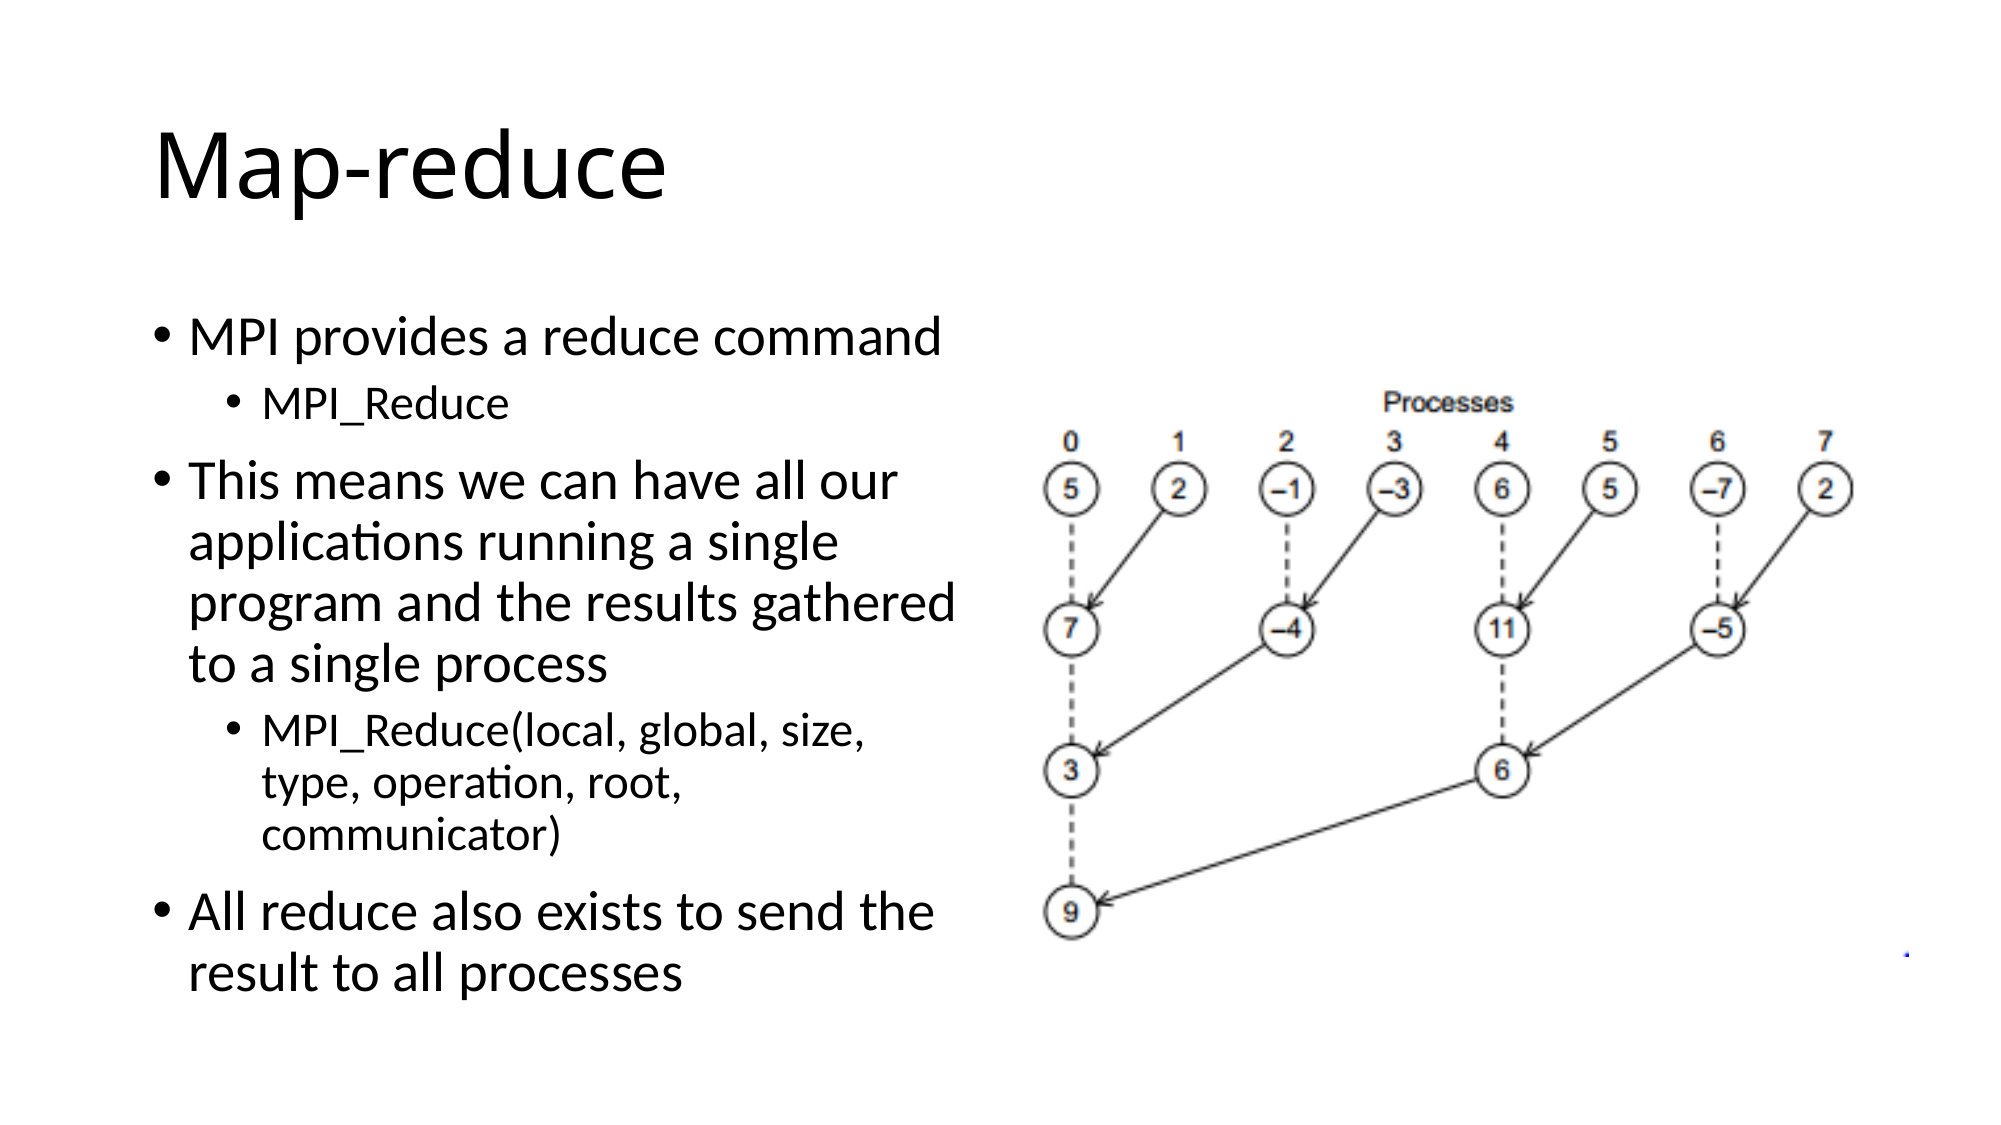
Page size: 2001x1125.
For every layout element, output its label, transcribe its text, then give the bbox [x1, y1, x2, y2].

list MPI provides a reduce command MPI_Reduce This means we can have all our applications running a single program and the results gathered to a single process MPI_Reduce(local, global, size, type, operation, root, communicator) All reduce also exists to send the result to all processes [137, 299, 988, 1014]
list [986, 368, 1909, 957]
title Map-reduce [137, 59, 1863, 278]
